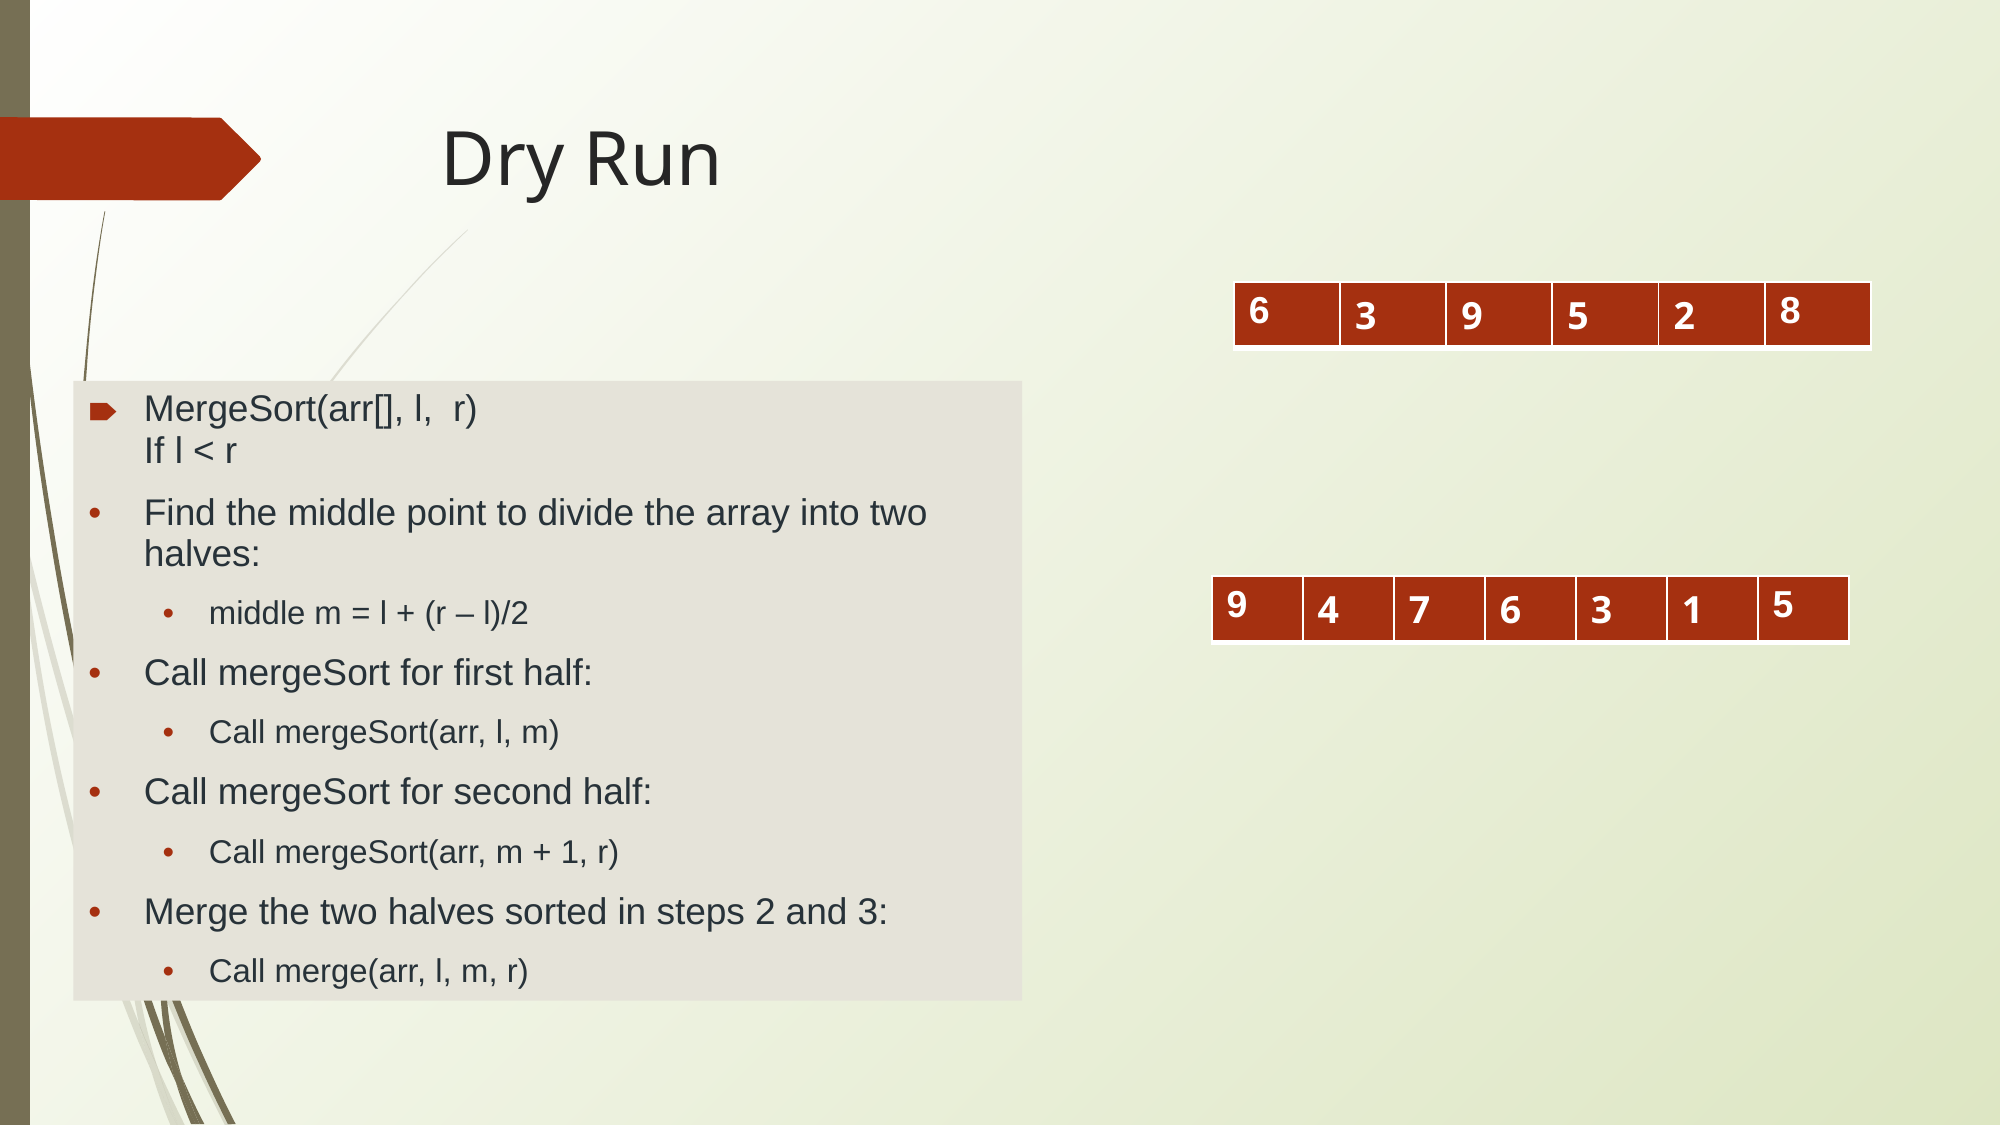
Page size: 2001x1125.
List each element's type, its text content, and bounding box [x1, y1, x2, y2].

table_header 3 [1577, 577, 1666, 640]
table_header 5 [1553, 283, 1658, 345]
table_header 4 [1304, 577, 1393, 640]
table_header 6 [1235, 283, 1339, 345]
list MergeSort(arr[], l, r) If l < r Find the middle point to divide the array into two halves: middle m = l + (r – l)/2 Call mergeSort for first half: Call mergeSort(arr, l, m) Call mergeSort for second half: Call mergeSort(arr, m + 1, r) Merge the two halves sorted in steps 2 and 3: Call merge(arr, l, m, r) [73, 380, 1023, 1001]
table_header 8 [1766, 283, 1870, 345]
table_header 9 [1213, 577, 1302, 640]
title Dry Run [425, 102, 1888, 313]
table_header 9 [1447, 283, 1551, 345]
table_header 1 [1668, 577, 1757, 640]
table_header 5 [1759, 577, 1848, 640]
table_header 2 [1659, 283, 1764, 345]
table_header 7 [1395, 577, 1484, 640]
table_header 6 [1486, 577, 1575, 640]
table_header 3 [1341, 283, 1445, 345]
